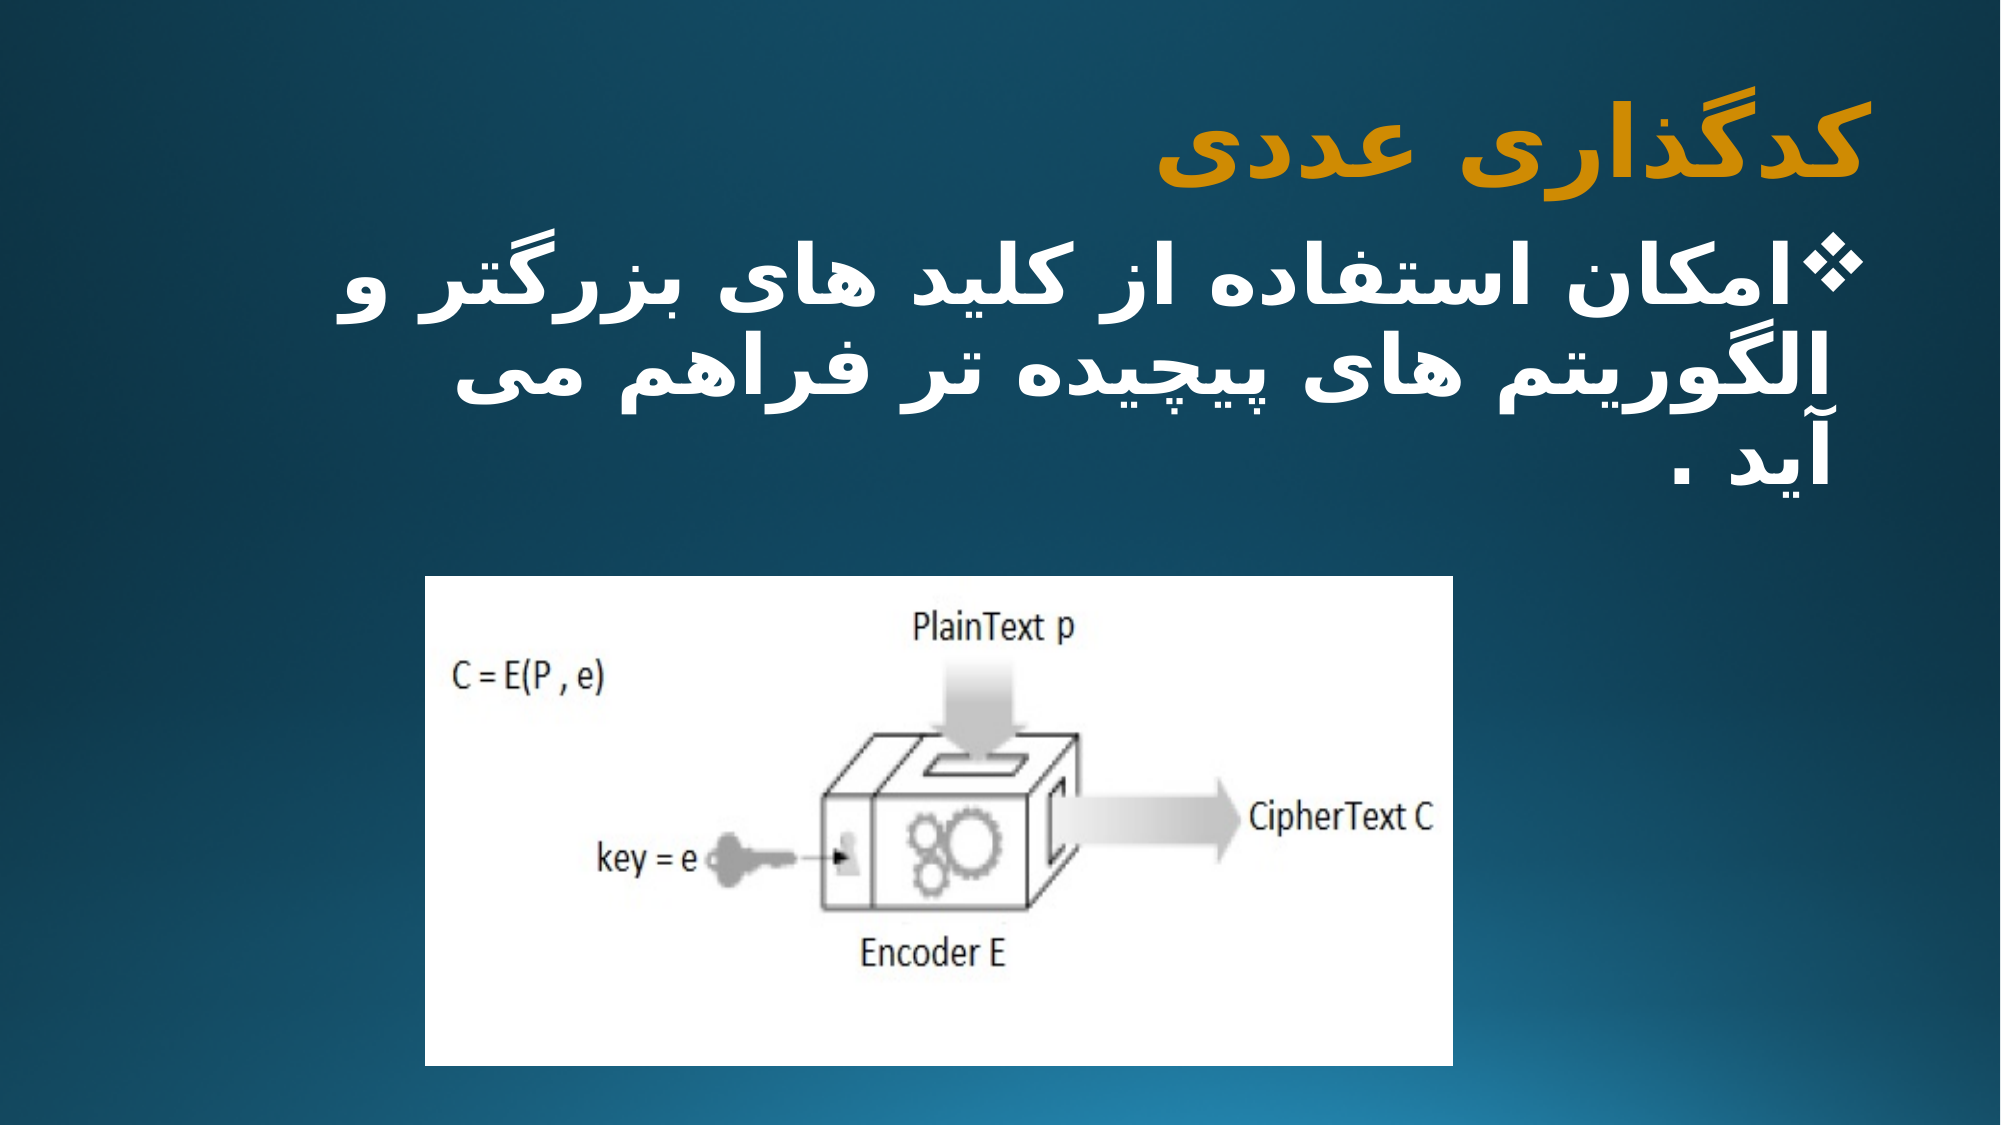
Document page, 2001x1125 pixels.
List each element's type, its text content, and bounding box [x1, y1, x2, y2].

picture [0, 0, 2001, 1125]
list امکان استفاده از کلید های بزرگتر و الگوریتم های پیچیده تر فراهم می آید . [246, 224, 1888, 1066]
title کدگذاری عددی [425, 66, 1888, 224]
